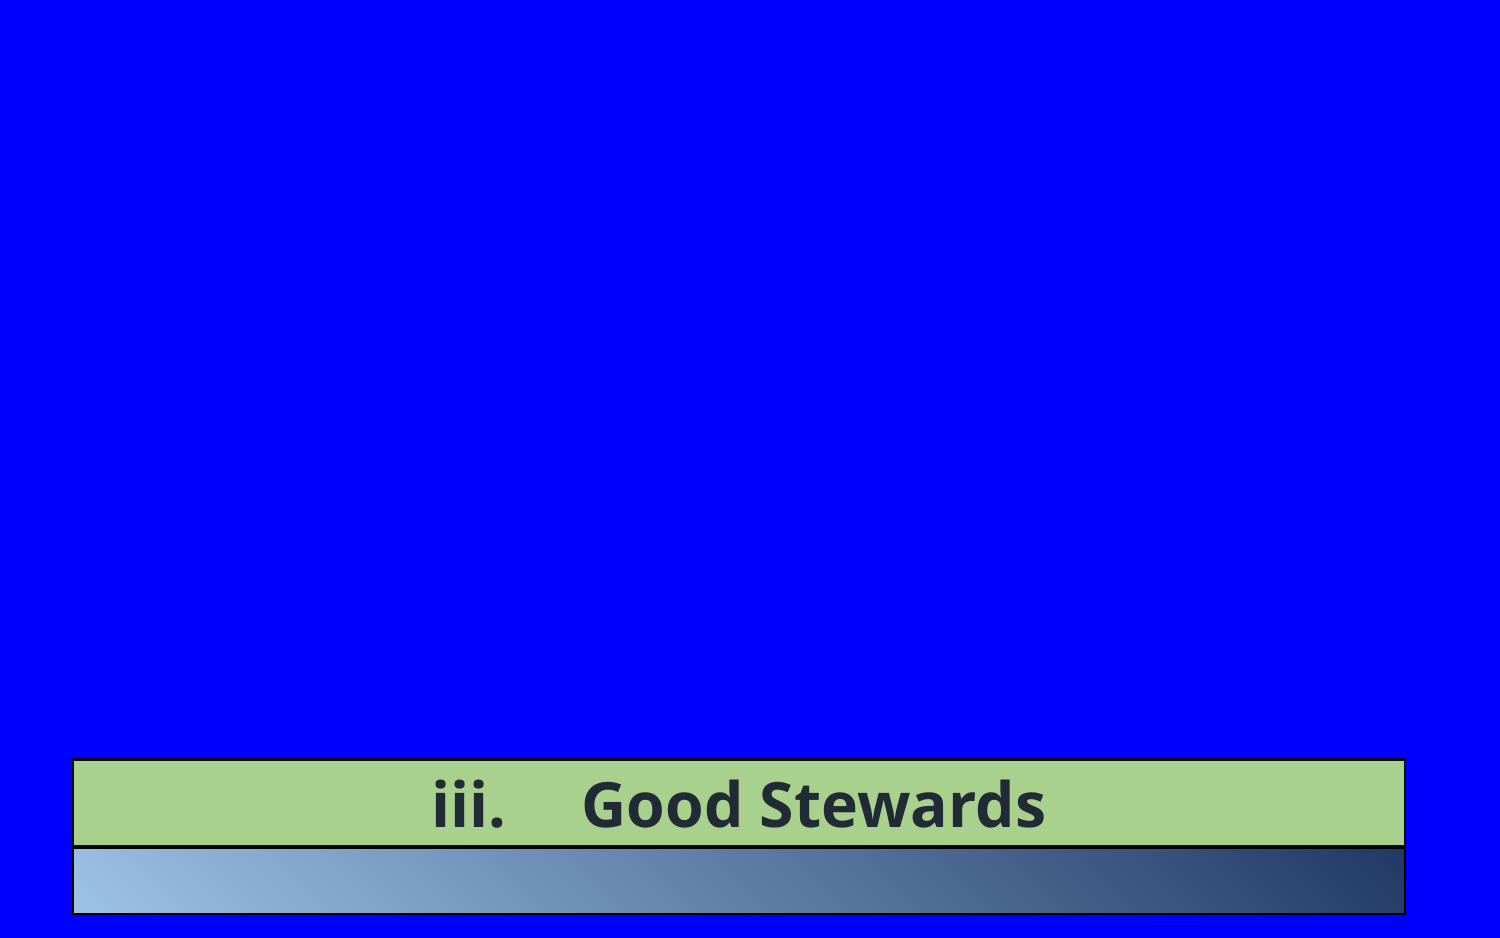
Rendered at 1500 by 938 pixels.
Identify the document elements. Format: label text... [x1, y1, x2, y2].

text_box iii. Good Stewards [73, 759, 1405, 846]
text_box ALL THINGS THAT PERTAIN TO LIFE AND GODLINESS [73, 848, 1406, 915]
